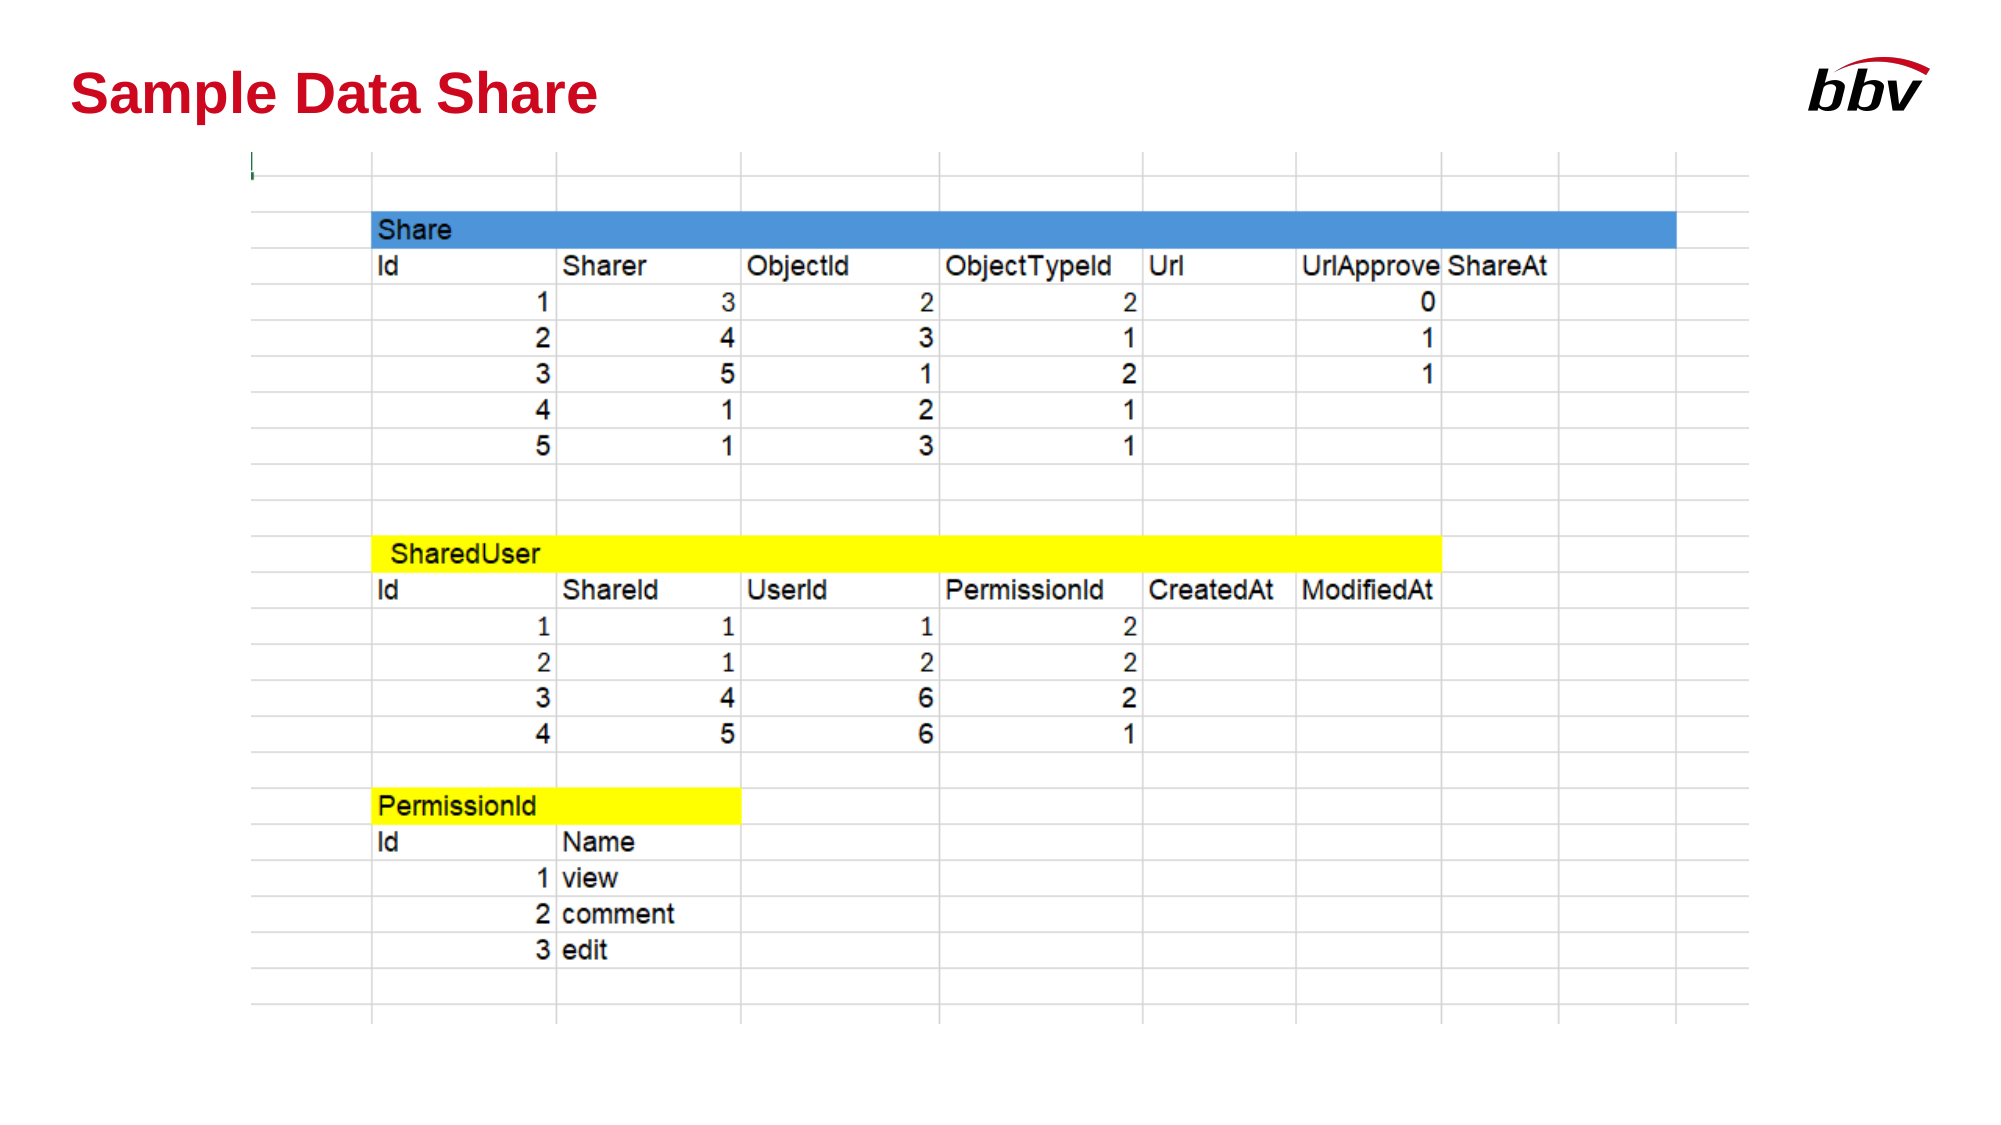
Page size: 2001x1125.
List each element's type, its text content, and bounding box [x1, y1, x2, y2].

picture [251, 152, 1749, 1024]
picture [1808, 57, 1930, 111]
title Sample Data Share [70, 0, 1666, 181]
